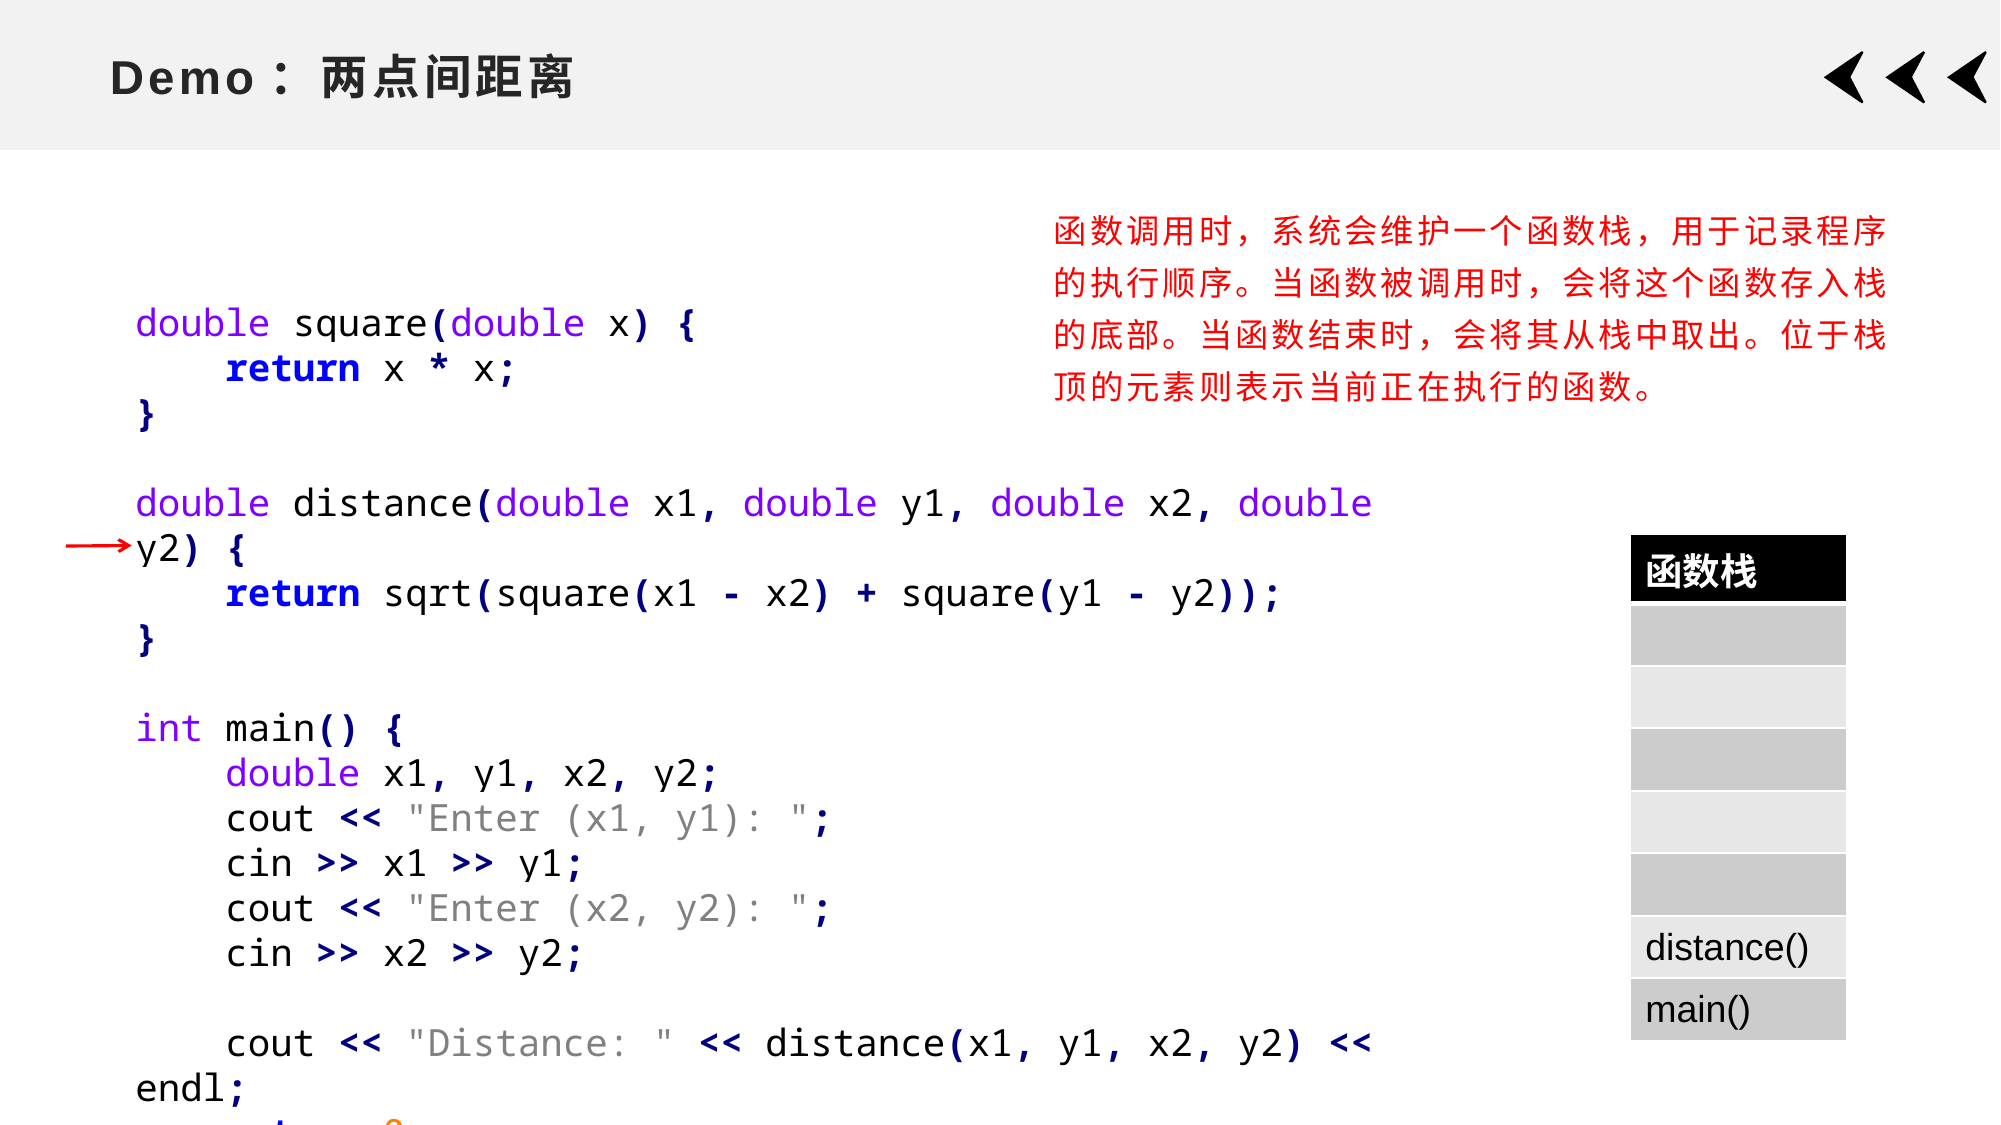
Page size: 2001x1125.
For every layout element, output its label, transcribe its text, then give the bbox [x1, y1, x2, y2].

table_cell distance() [1631, 917, 1846, 977]
table_cell main() [1631, 979, 1846, 1040]
table_cell [1631, 606, 1846, 665]
list 函数调用时，系统会维护一个函数栈，用于记录程序的执行顺序。当函数被调用时，会将这个函数存入栈的底部。当函数结束时，会将其从栈中取出。位于栈顶的元素则表示当前正在执行的函数。 [1039, 190, 1906, 433]
table_cell [1631, 729, 1846, 790]
table_header 函数栈 [1631, 535, 1846, 601]
table_cell [1631, 854, 1846, 915]
table_cell [1631, 792, 1846, 852]
title Demo：两点间距离 [95, 38, 1906, 112]
table_cell [1631, 667, 1846, 727]
text_box double square(double x) { return x * x; } double distance(double x1, double y1, double x2, double y2) { return sqrt(square(x1 - x2) + square(y1 - y2)); } int main() { double x1, y1, x2, y2; cout << "Enter (x1, y1): "; cin >> x1 >> y1; cout << "Enter (x2, y2): "; cin >> x2 >> y2; cout << "Distance: " << distance(x1, y1, x2, y2) << endl; return 0; } [120, 291, 1410, 1125]
